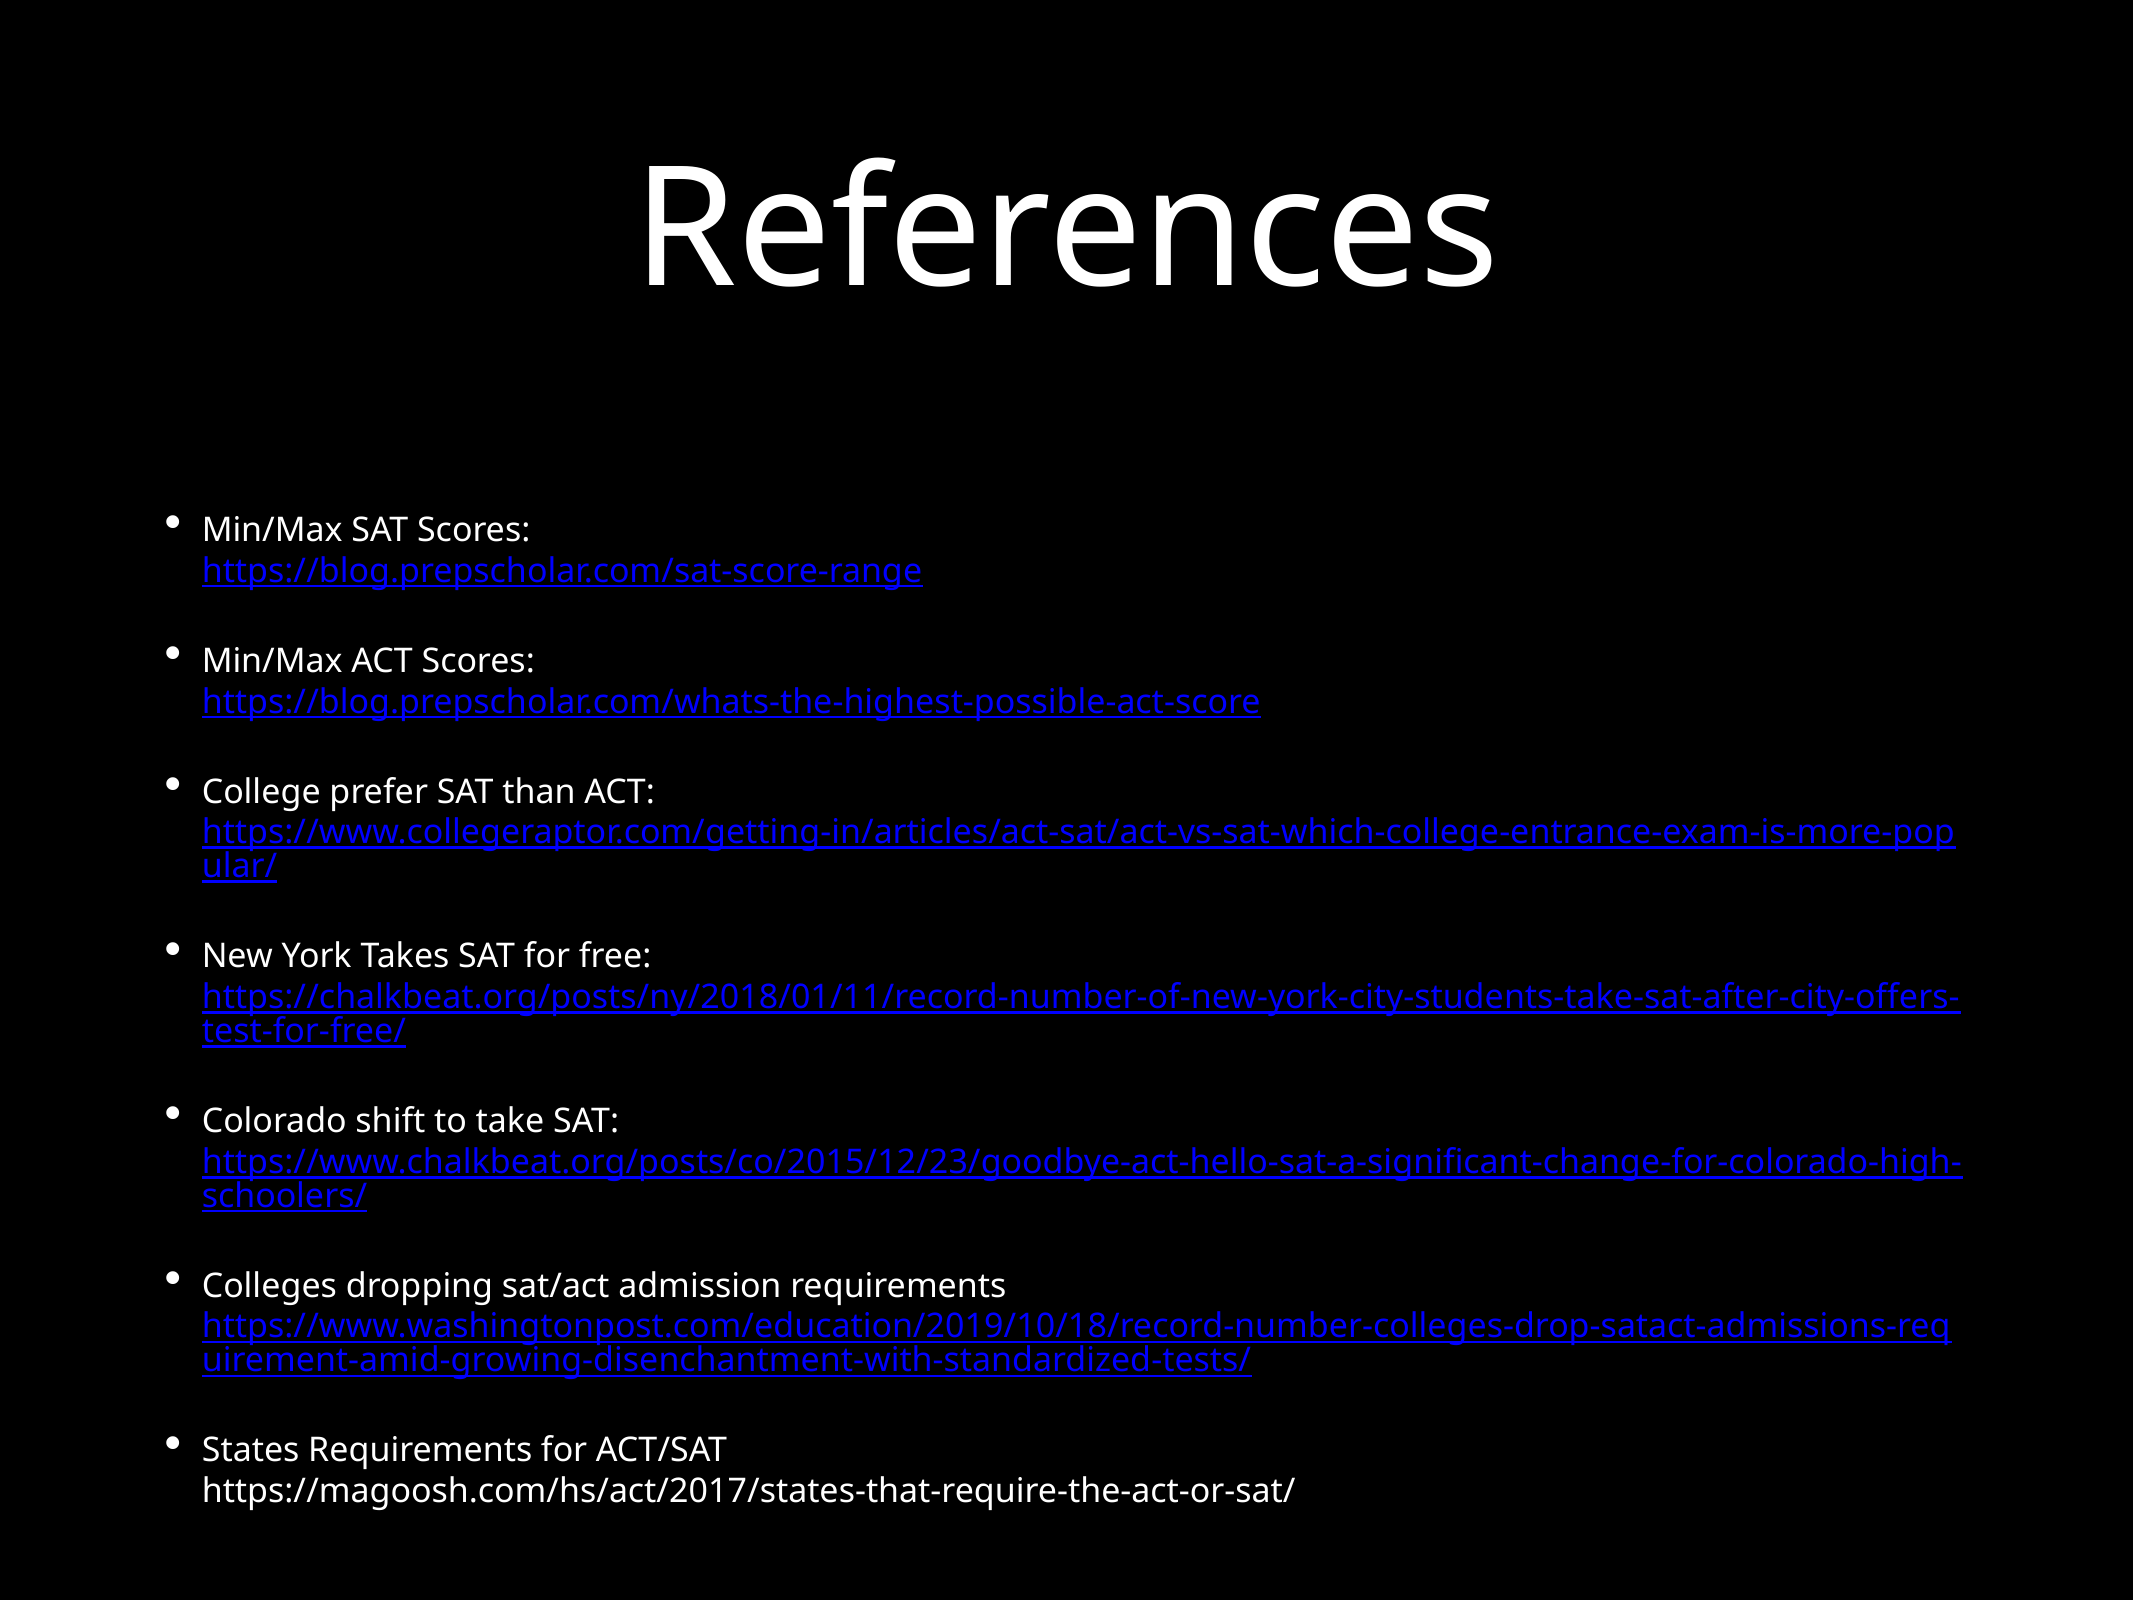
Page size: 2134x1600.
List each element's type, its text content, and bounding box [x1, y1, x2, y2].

title References [155, 41, 1978, 397]
list Min/Max SAT Scores: https://blog.prepscholar.com/sat-score-range Min/Max ACT Scores: https://blog.prepscholar.com/whats-the-highest-possible-act-score College prefer SAT than ACT: https://www.collegeraptor.com/getting-in/articles/act-sat/act-vs-sat-which-college-entrance-exam-is-more-popular/ New York Takes SAT for free: https://chalkbeat.org/posts/ny/2018/01/11/record-number-of-new-york-city-students-take-sat-after-city-offers-test-for-free/ Colorado shift to take SAT: https://www.chalkbeat.org/posts/co/2015/12/23/goodbye-act-hello-sat-a-significant-change-for-colorado-high-schoolers/ Colleges dropping sat/act admission requirements https://www.washingtonpost.com/education/2019/10/18/record-number-colleges-drop-satact-admissions-requirement-amid-growing-disenchantment-with-standardized-tests/ States Requirements for ACT/SAT https://magoosh.com/hs/act/2017/states-that-require-the-act-or-sat/ [155, 424, 1978, 1457]
